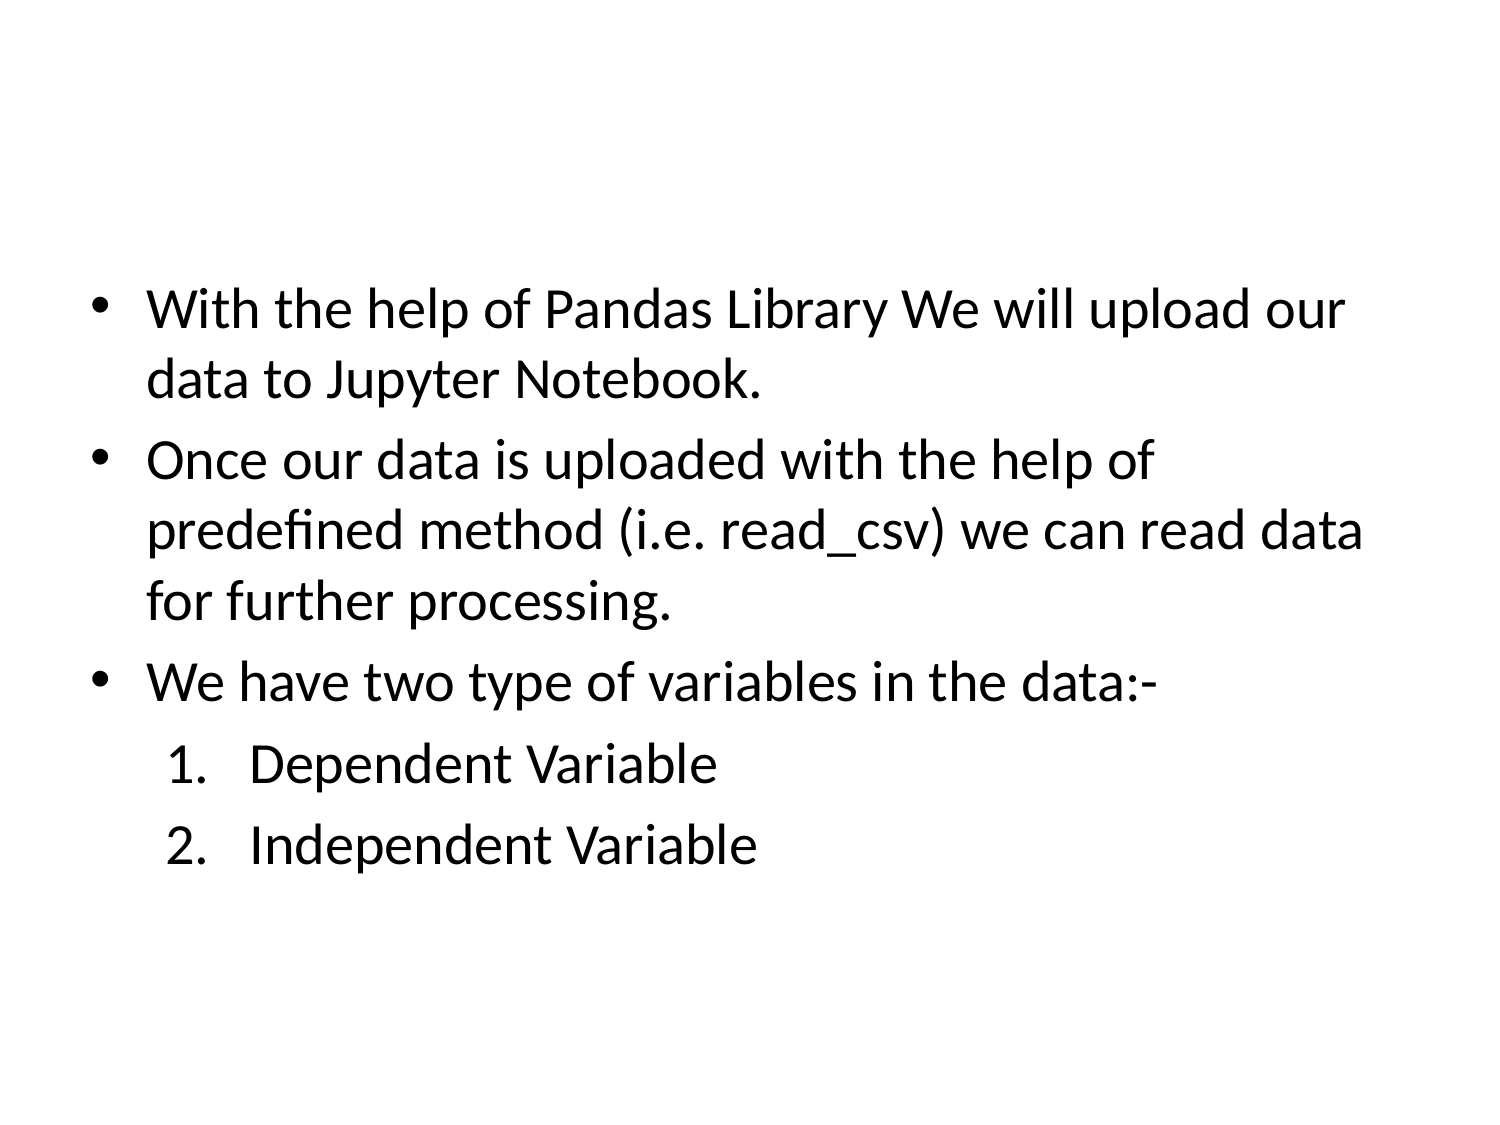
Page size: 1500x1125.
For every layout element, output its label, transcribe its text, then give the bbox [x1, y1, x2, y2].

list With the help of Pandas Library We will upload our data to Jupyter Notebook. Once our data is uploaded with the help of predefined method (i.e. read_csv) we can read data for further processing. We have two type of variables in the data:- Dependent Variable Independent Variable [75, 262, 1425, 1005]
